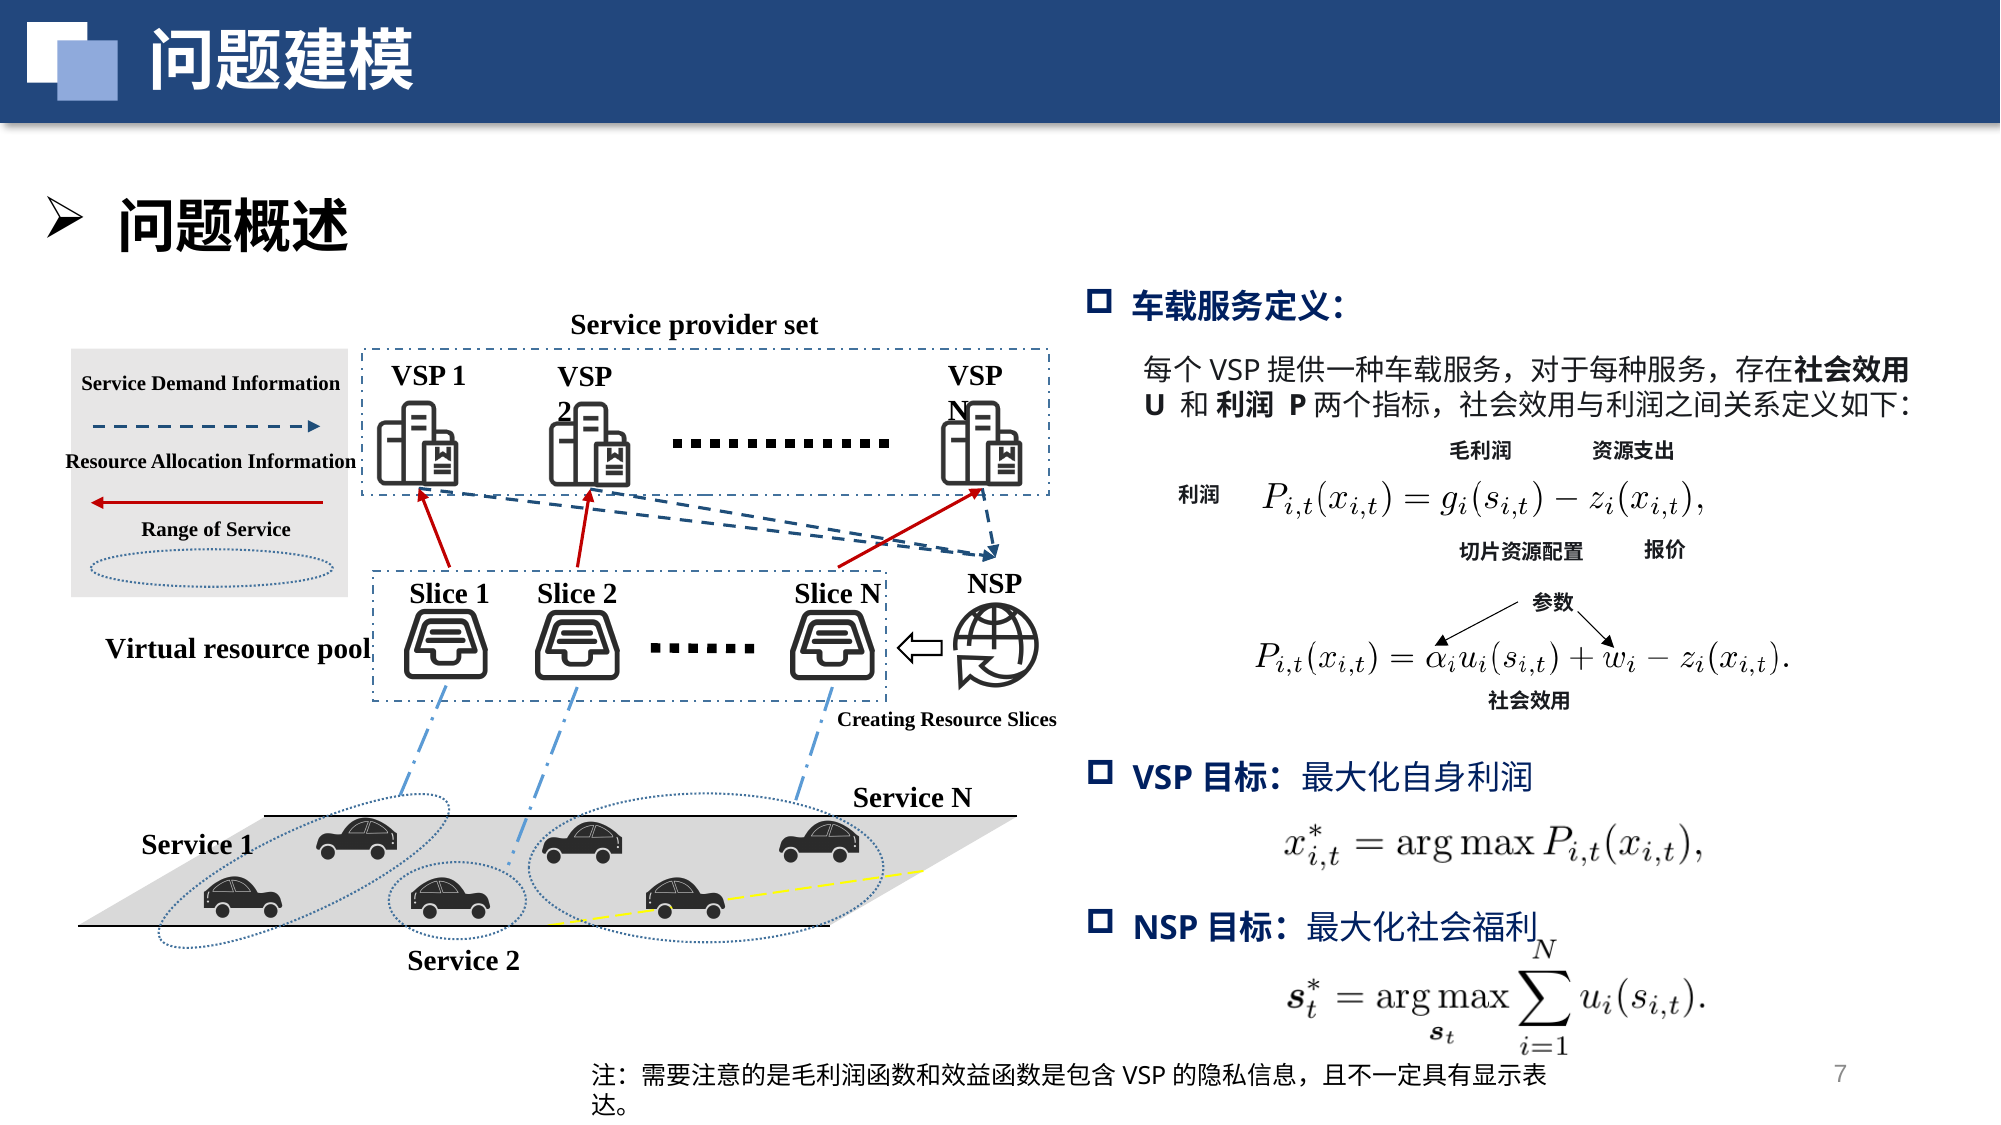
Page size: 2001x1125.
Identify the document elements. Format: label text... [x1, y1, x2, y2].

picture [1259, 940, 1714, 1066]
text_box 资源支出 [1577, 430, 1714, 464]
picture [1242, 464, 1714, 532]
text_box 切片资源配置 [1444, 540, 1630, 571]
text_box [26, 21, 88, 84]
picture [1242, 626, 1804, 689]
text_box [1434, 602, 1518, 646]
picture [1273, 797, 1716, 884]
text_box [0, 0, 2000, 124]
text_box VSP目标：最大化自身利润 [1070, 729, 1931, 804]
text_box 毛利润 [1434, 430, 1551, 463]
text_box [1577, 611, 1615, 648]
slide_number 7 [1587, 1042, 1863, 1103]
text_box 车载服务定义： [1069, 258, 1930, 333]
text_box NSP目标：最大化社会福利 [1070, 878, 1931, 954]
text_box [60, 297, 1065, 981]
text_box 每个VSP提供一种车载服务，对于每种服务，存在社会效用 U 和 利润 P两个指标，社会效用与利润之间关系定义如下： [1129, 344, 1959, 429]
text_box [56, 39, 119, 102]
text_box 报价 [1629, 538, 1714, 569]
text_box 注：需要注意的是毛利润函数和效益函数是包含VSP的隐私信息，且不一定具有显示表达。 [576, 1052, 1587, 1125]
text_box 社会效用 [1473, 697, 1602, 721]
text_box 利润 [1163, 474, 1237, 515]
text_box 问题建模 [134, 10, 1304, 106]
text_box 问题概述 [27, 146, 1849, 267]
text_box 参数 [1517, 581, 1602, 622]
